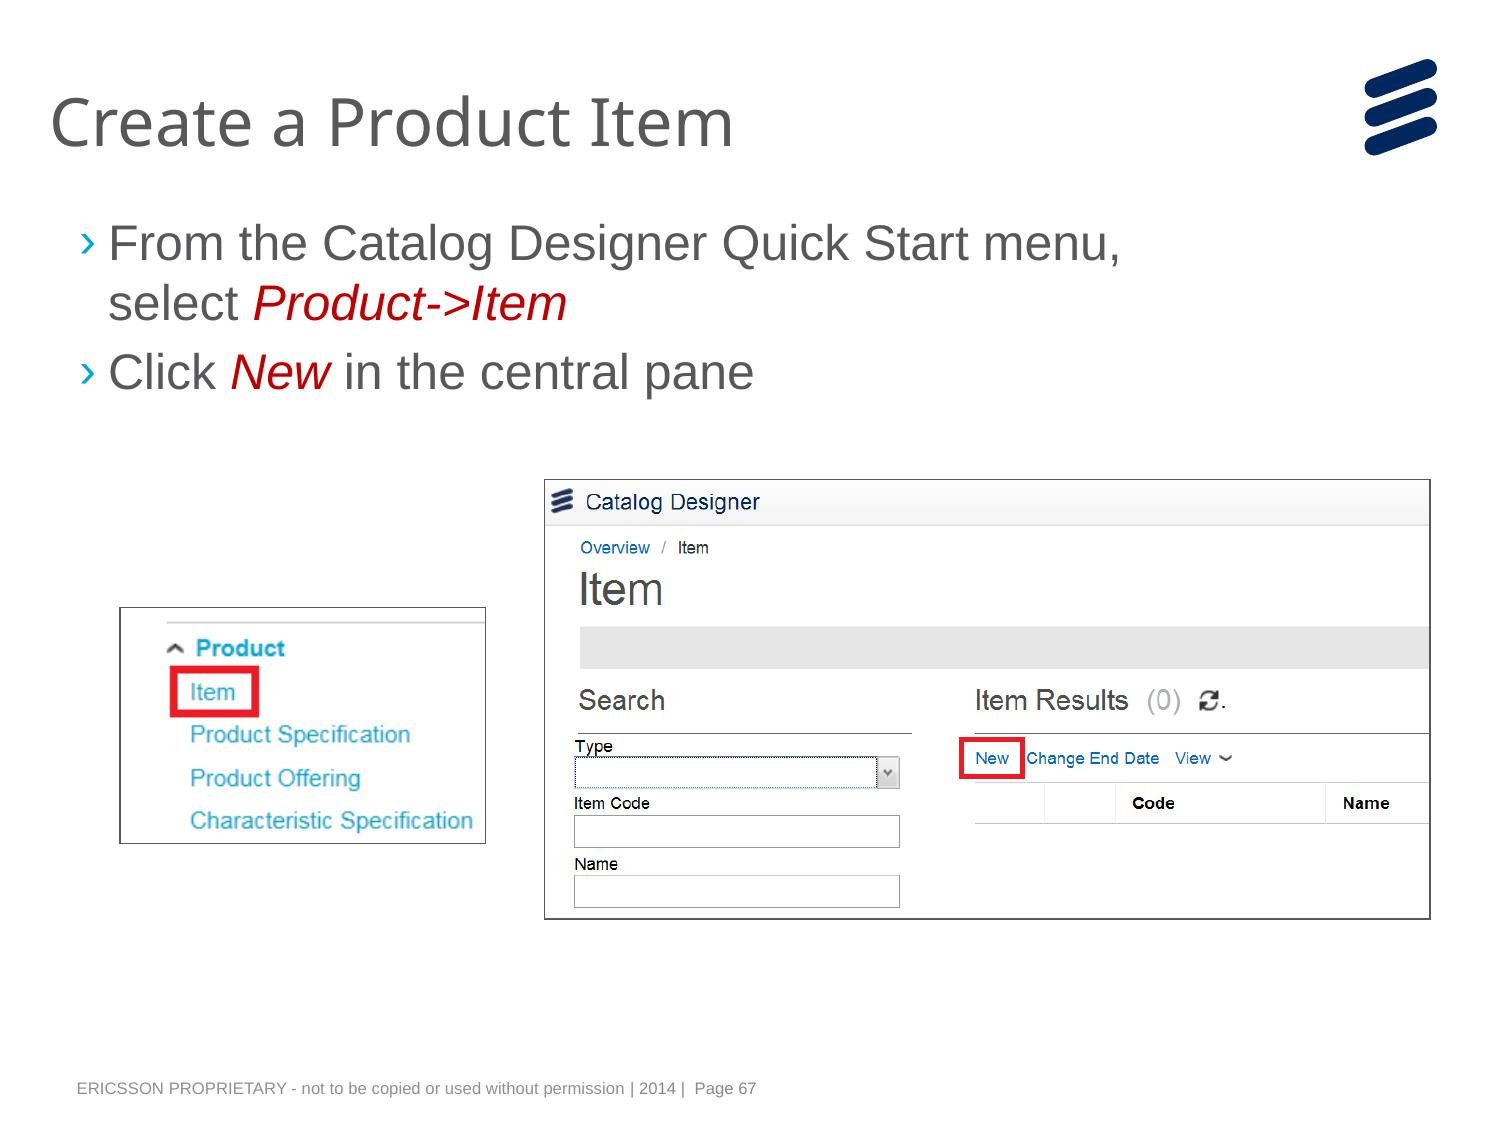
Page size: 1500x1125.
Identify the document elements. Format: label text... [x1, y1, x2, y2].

title Create a Product Item [37, 39, 1268, 218]
list From the Catalog Designer Quick Start menu, select Product->Item Click New in the central pane [67, 218, 1228, 650]
picture [120, 608, 485, 844]
picture [545, 480, 1430, 919]
